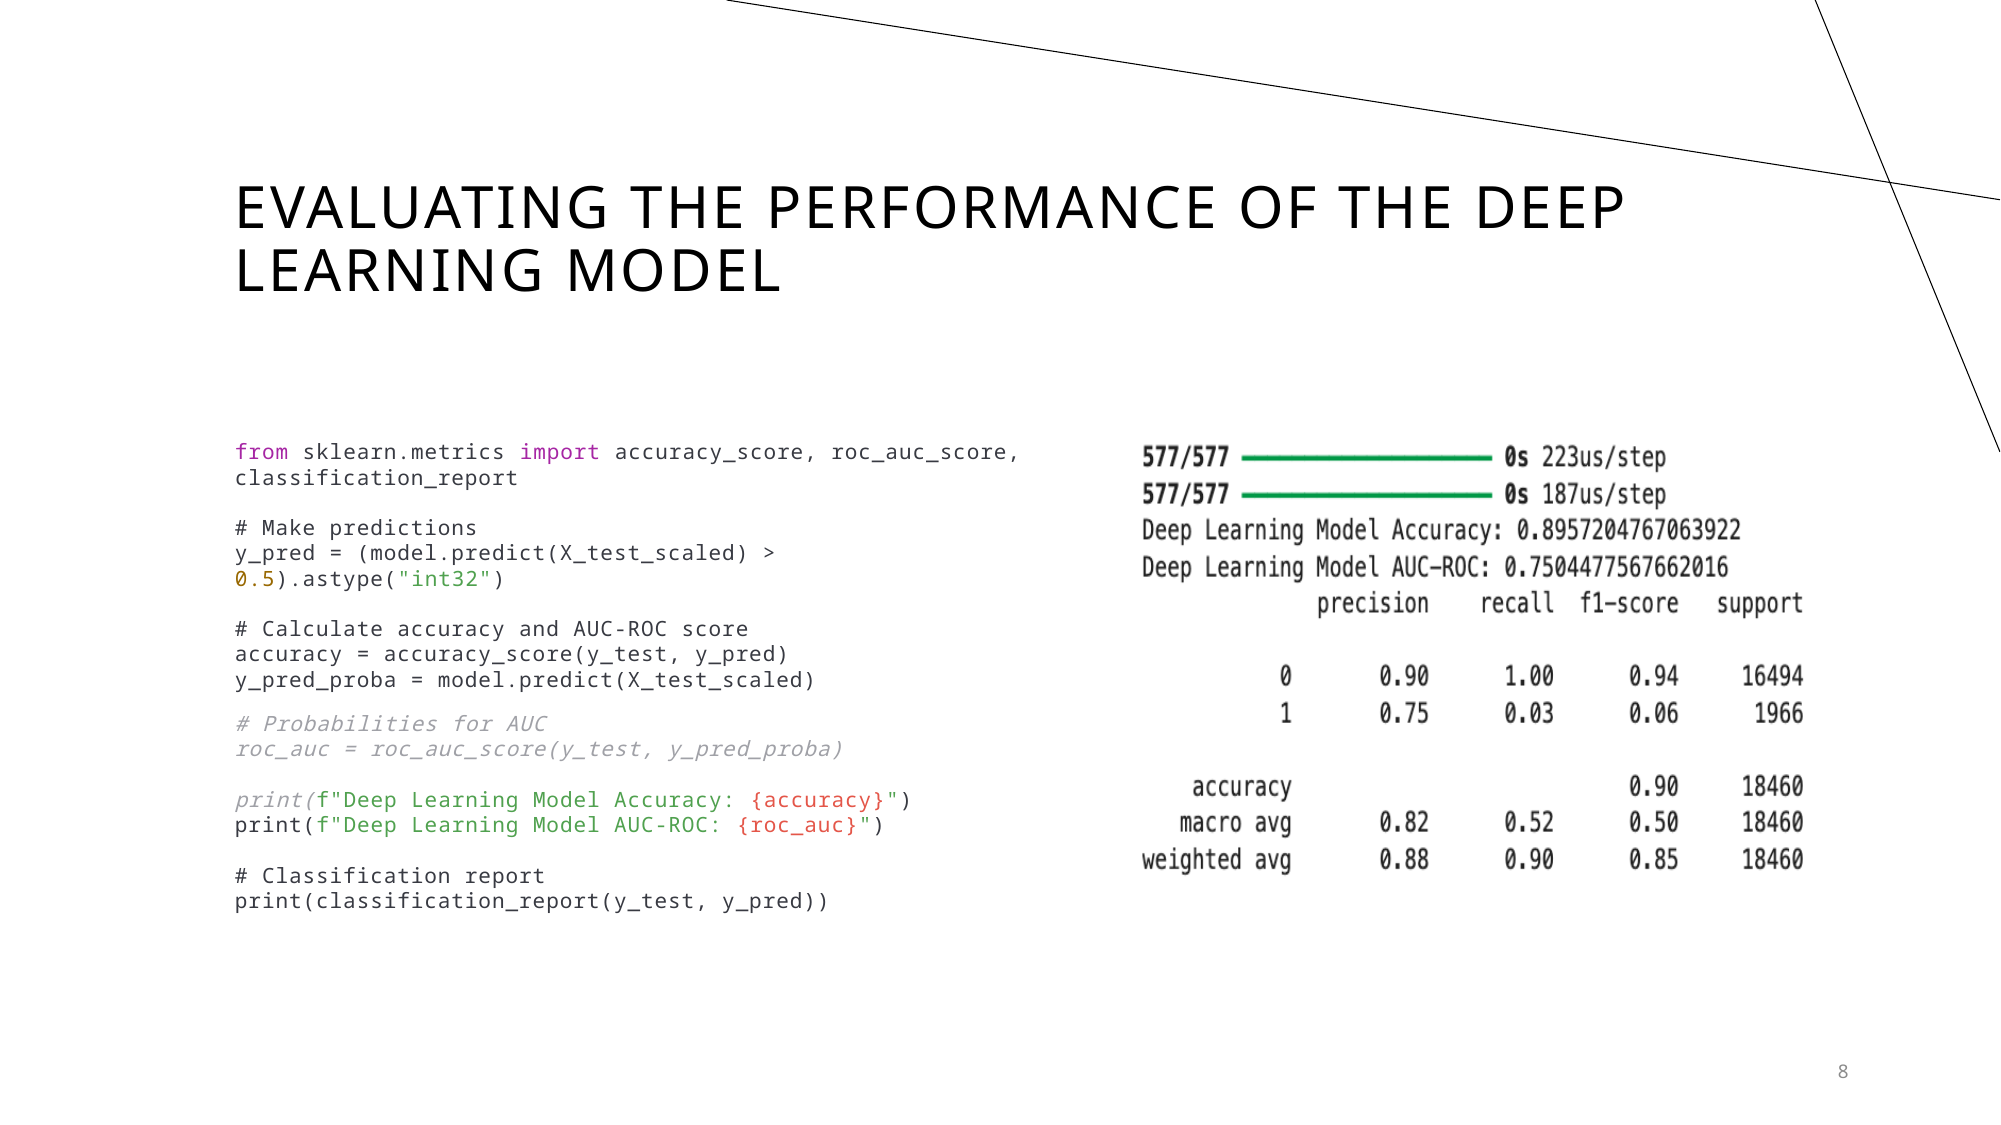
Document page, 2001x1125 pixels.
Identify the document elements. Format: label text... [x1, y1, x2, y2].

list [1117, 435, 1855, 925]
title Evaluating the Performance of the Deep Learning Model [219, 157, 1856, 312]
slide_number 8 [1701, 1042, 1864, 1103]
list from sklearn.metrics import accuracy_score, roc_auc_score, classification_report # Make predictions y_pred = (model.predict(X_test_scaled) > 0.5).astype("int32") # Calculate accuracy and AUC-ROC score accuracy = accuracy_score(y_test, y_pred) y_pred_proba = model.predict(X_test_scaled) # Probabilities for AUC roc_auc = roc_auc_score(y_test, y_pred_proba) print(f"Deep Learning Model Accuracy: {accuracy}") print(f"Deep Learning Model AUC-ROC: {roc_auc}") # Classification report print(classification_report(y_test, y_pred)) [219, 438, 1039, 921]
